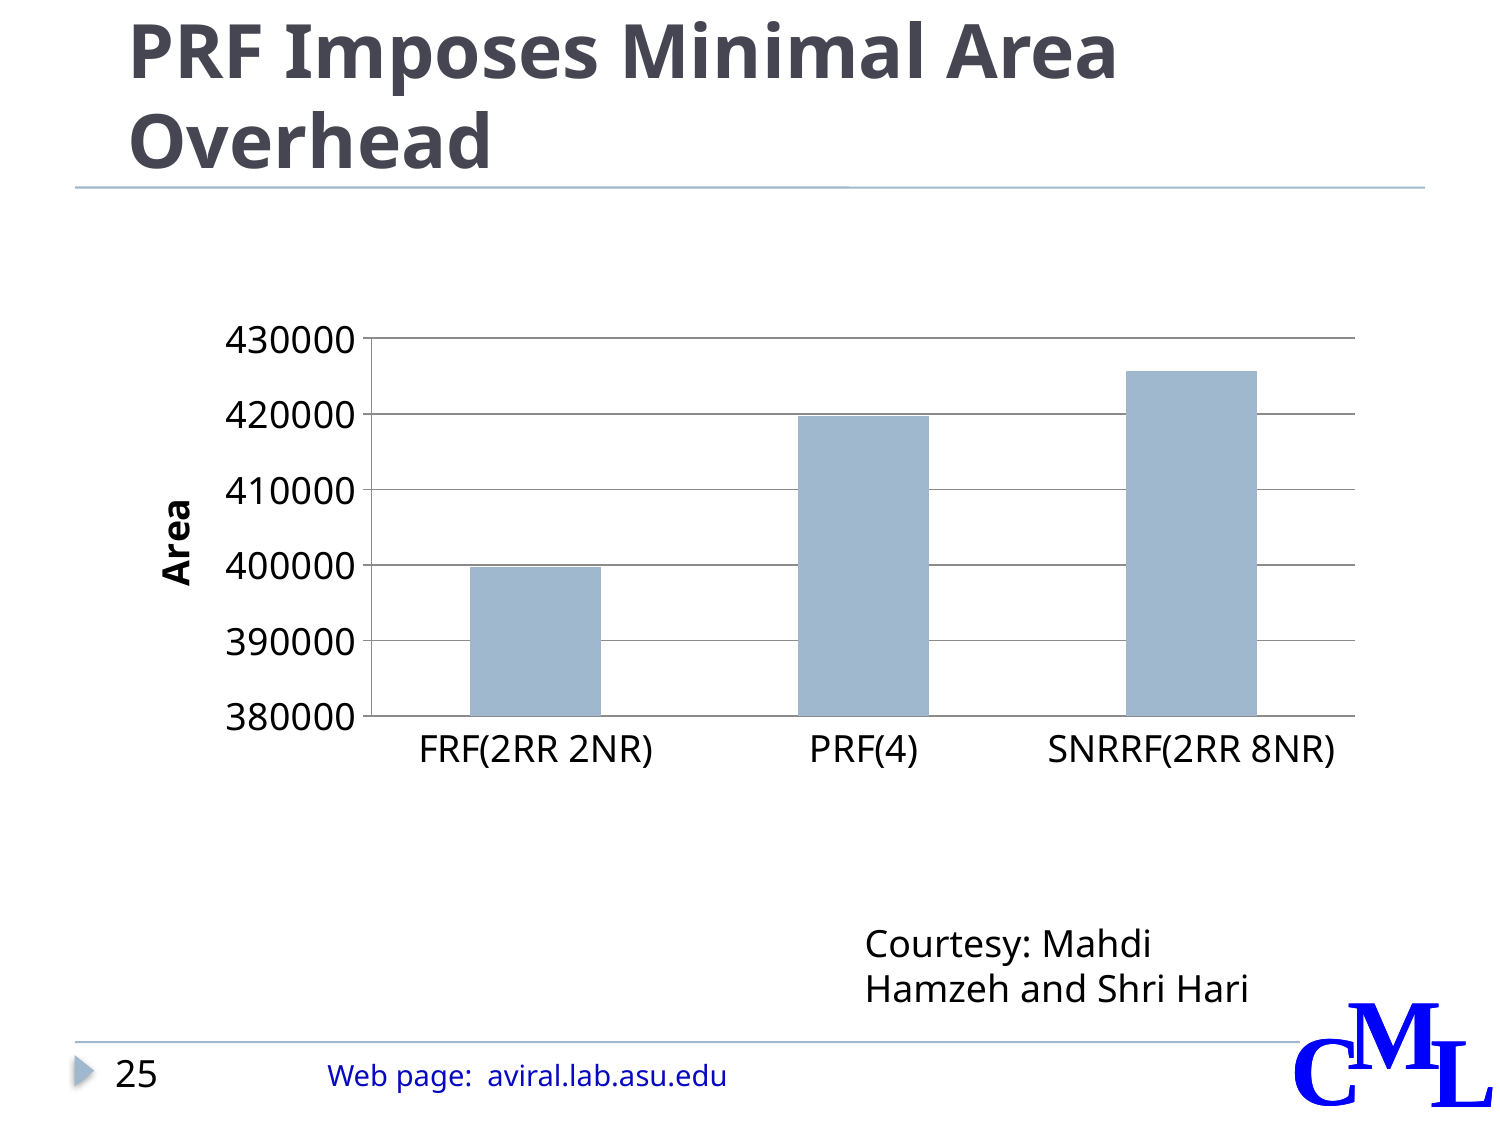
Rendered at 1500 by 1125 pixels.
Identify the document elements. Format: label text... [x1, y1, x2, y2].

title PRF Imposes Minimal Area Overhead [112, 28, 1425, 192]
chart [137, 312, 1388, 801]
slide_number 25 [100, 1042, 313, 1103]
text_box Courtesy: Mahdi Hamzeh and Shri Hari [849, 912, 1313, 1018]
